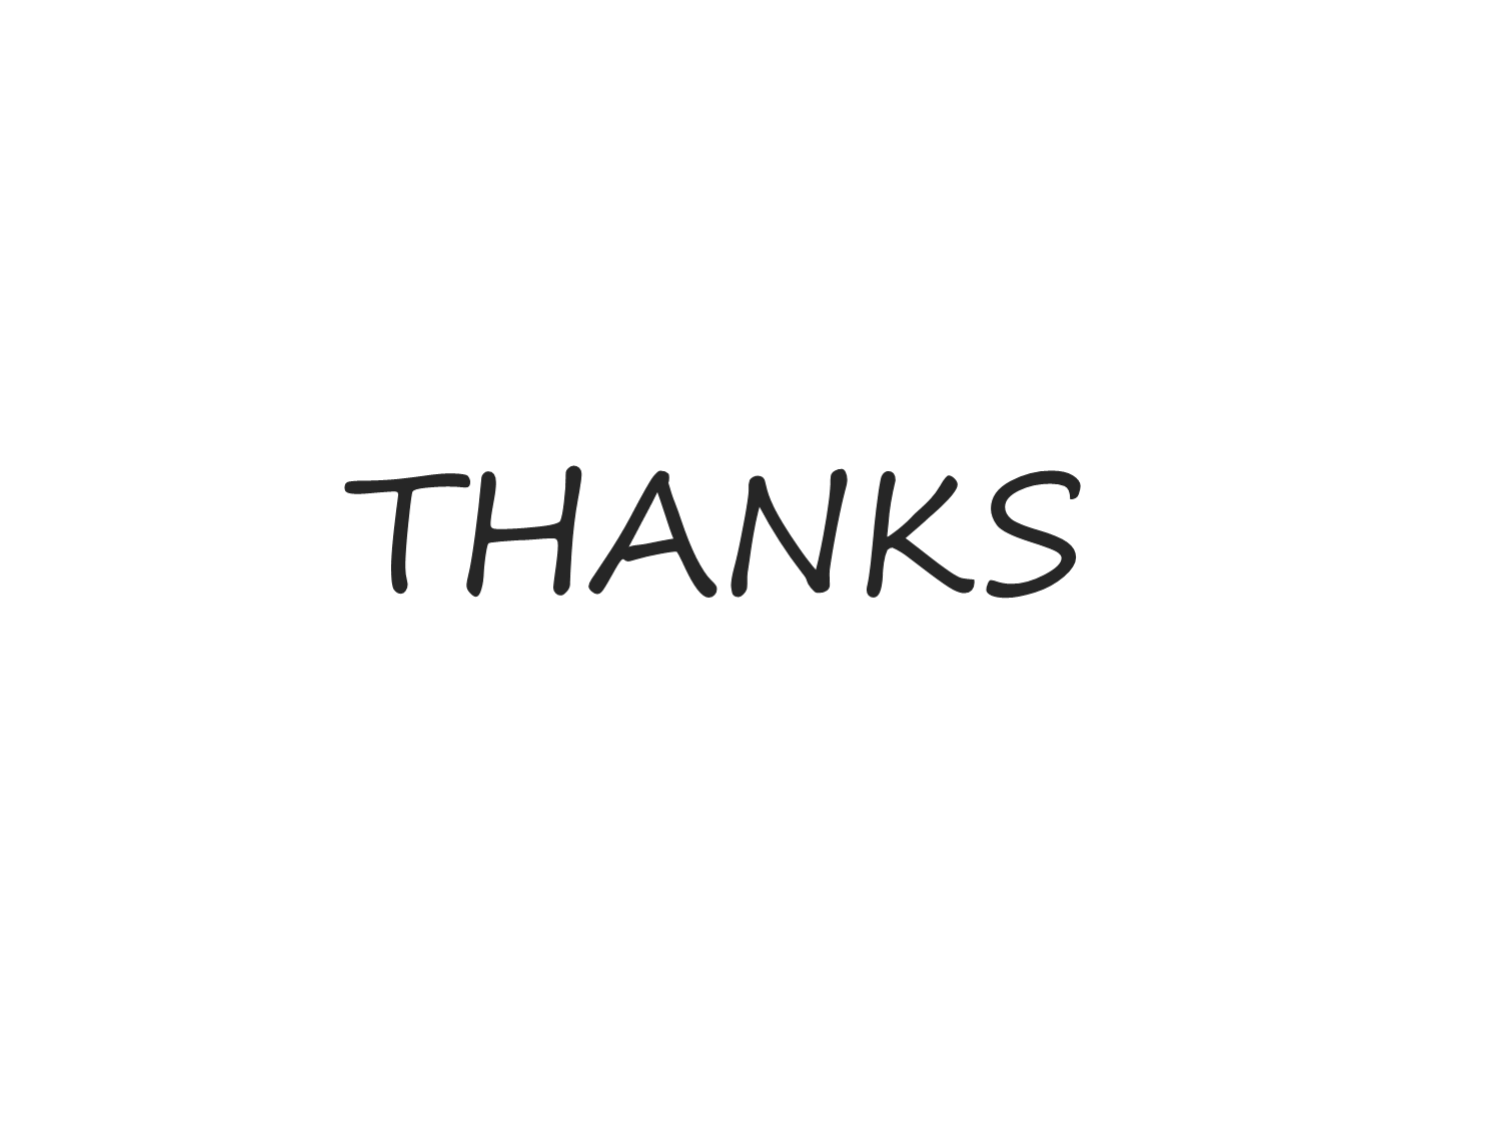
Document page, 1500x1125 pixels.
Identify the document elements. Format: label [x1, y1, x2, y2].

list [241, 396, 1186, 748]
